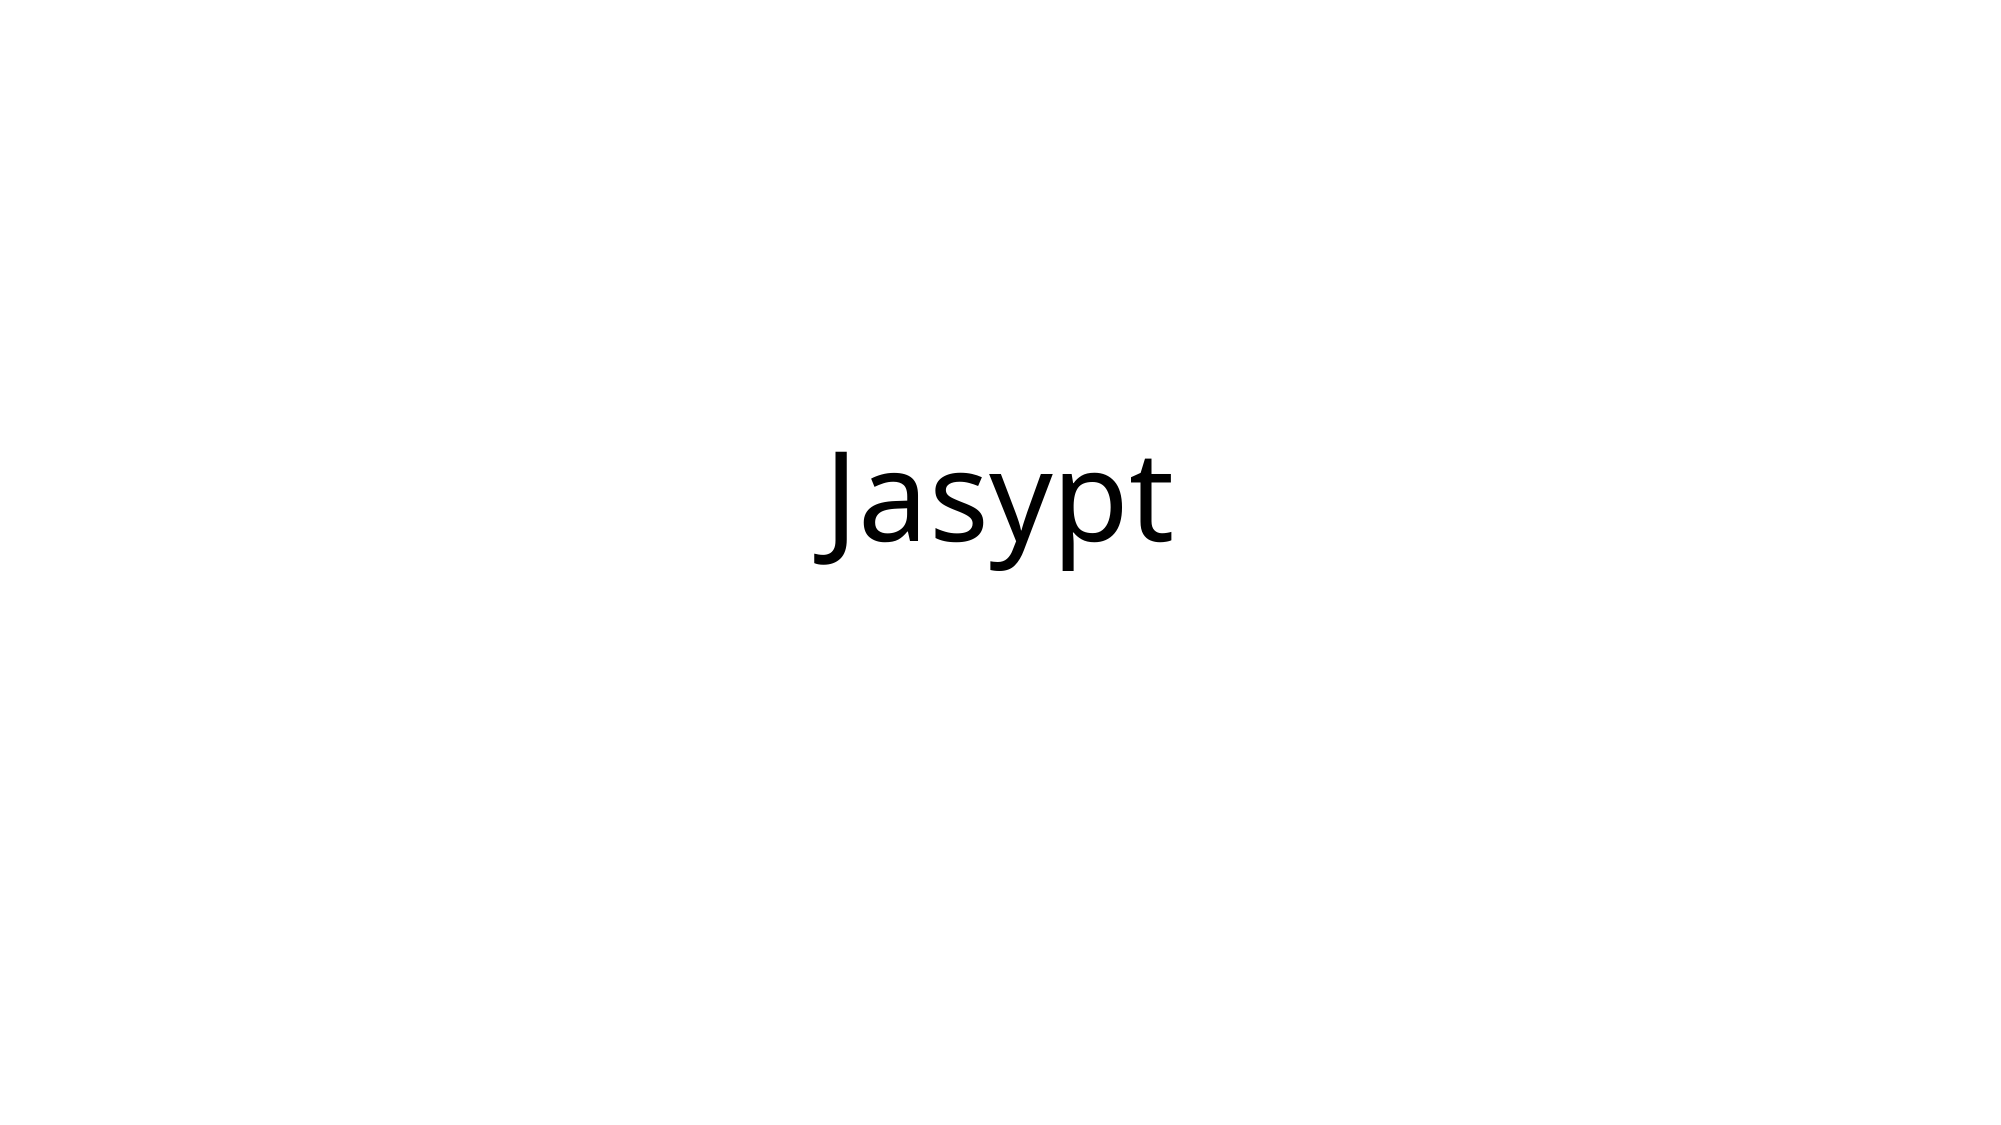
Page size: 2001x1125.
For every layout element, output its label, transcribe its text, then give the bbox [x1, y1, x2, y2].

title Jasypt [249, 184, 1750, 576]
